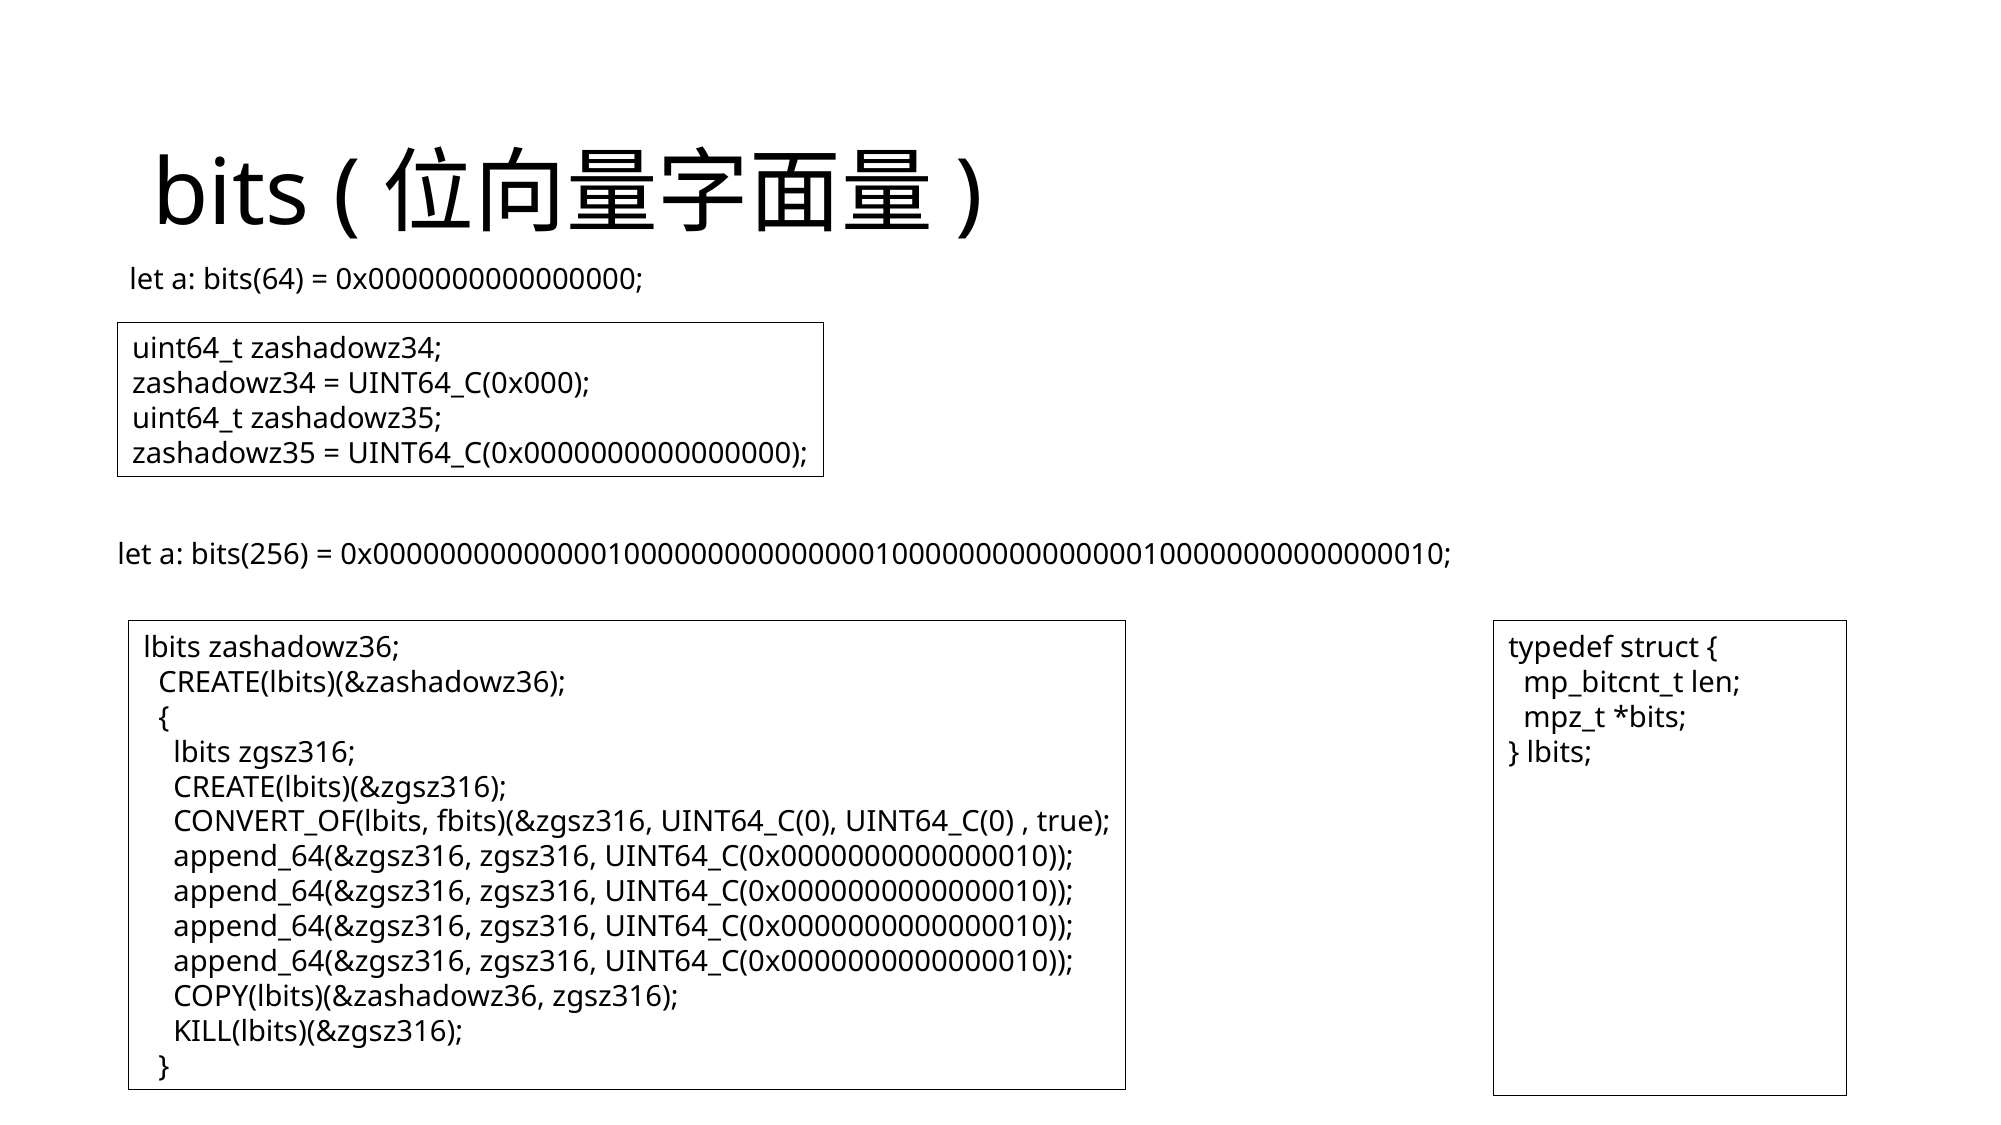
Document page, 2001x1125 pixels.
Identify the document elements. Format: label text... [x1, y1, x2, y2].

text_box lbits zashadowz36; CREATE(lbits)(&zashadowz36); { lbits zgsz316; CREATE(lbits)(&zgsz316); CONVERT_OF(lbits, fbits)(&zgsz316, UINT64_C(0), UINT64_C(0) , true); append_64(&zgsz316, zgsz316, UINT64_C(0x0000000000000010)); append_64(&zgsz316, zgsz316, UINT64_C(0x0000000000000010)); append_64(&zgsz316, zgsz316, UINT64_C(0x0000000000000010)); append_64(&zgsz316, zgsz316, UINT64_C(0x0000000000000010)); COPY(lbits)(&zashadowz36, zgsz316); KILL(lbits)(&zgsz316); } [128, 620, 1126, 1090]
text_box let a: bits(256) = 0x0000000000000010000000000000001000000000000000100000000000000010; [102, 528, 1468, 578]
title bits (位向量字面量) [137, 85, 1863, 304]
text_box typedef struct { mp_bitcnt_t len; mpz_t *bits; } lbits; [1493, 620, 1847, 1096]
text_box uint64_t zashadowz34; zashadowz34 = UINT64_C(0x000); uint64_t zashadowz35; zashadowz35 = UINT64_C(0x0000000000000000); [117, 322, 824, 477]
text_box let a: bits(64) = 0x0000000000000000; [114, 252, 659, 303]
